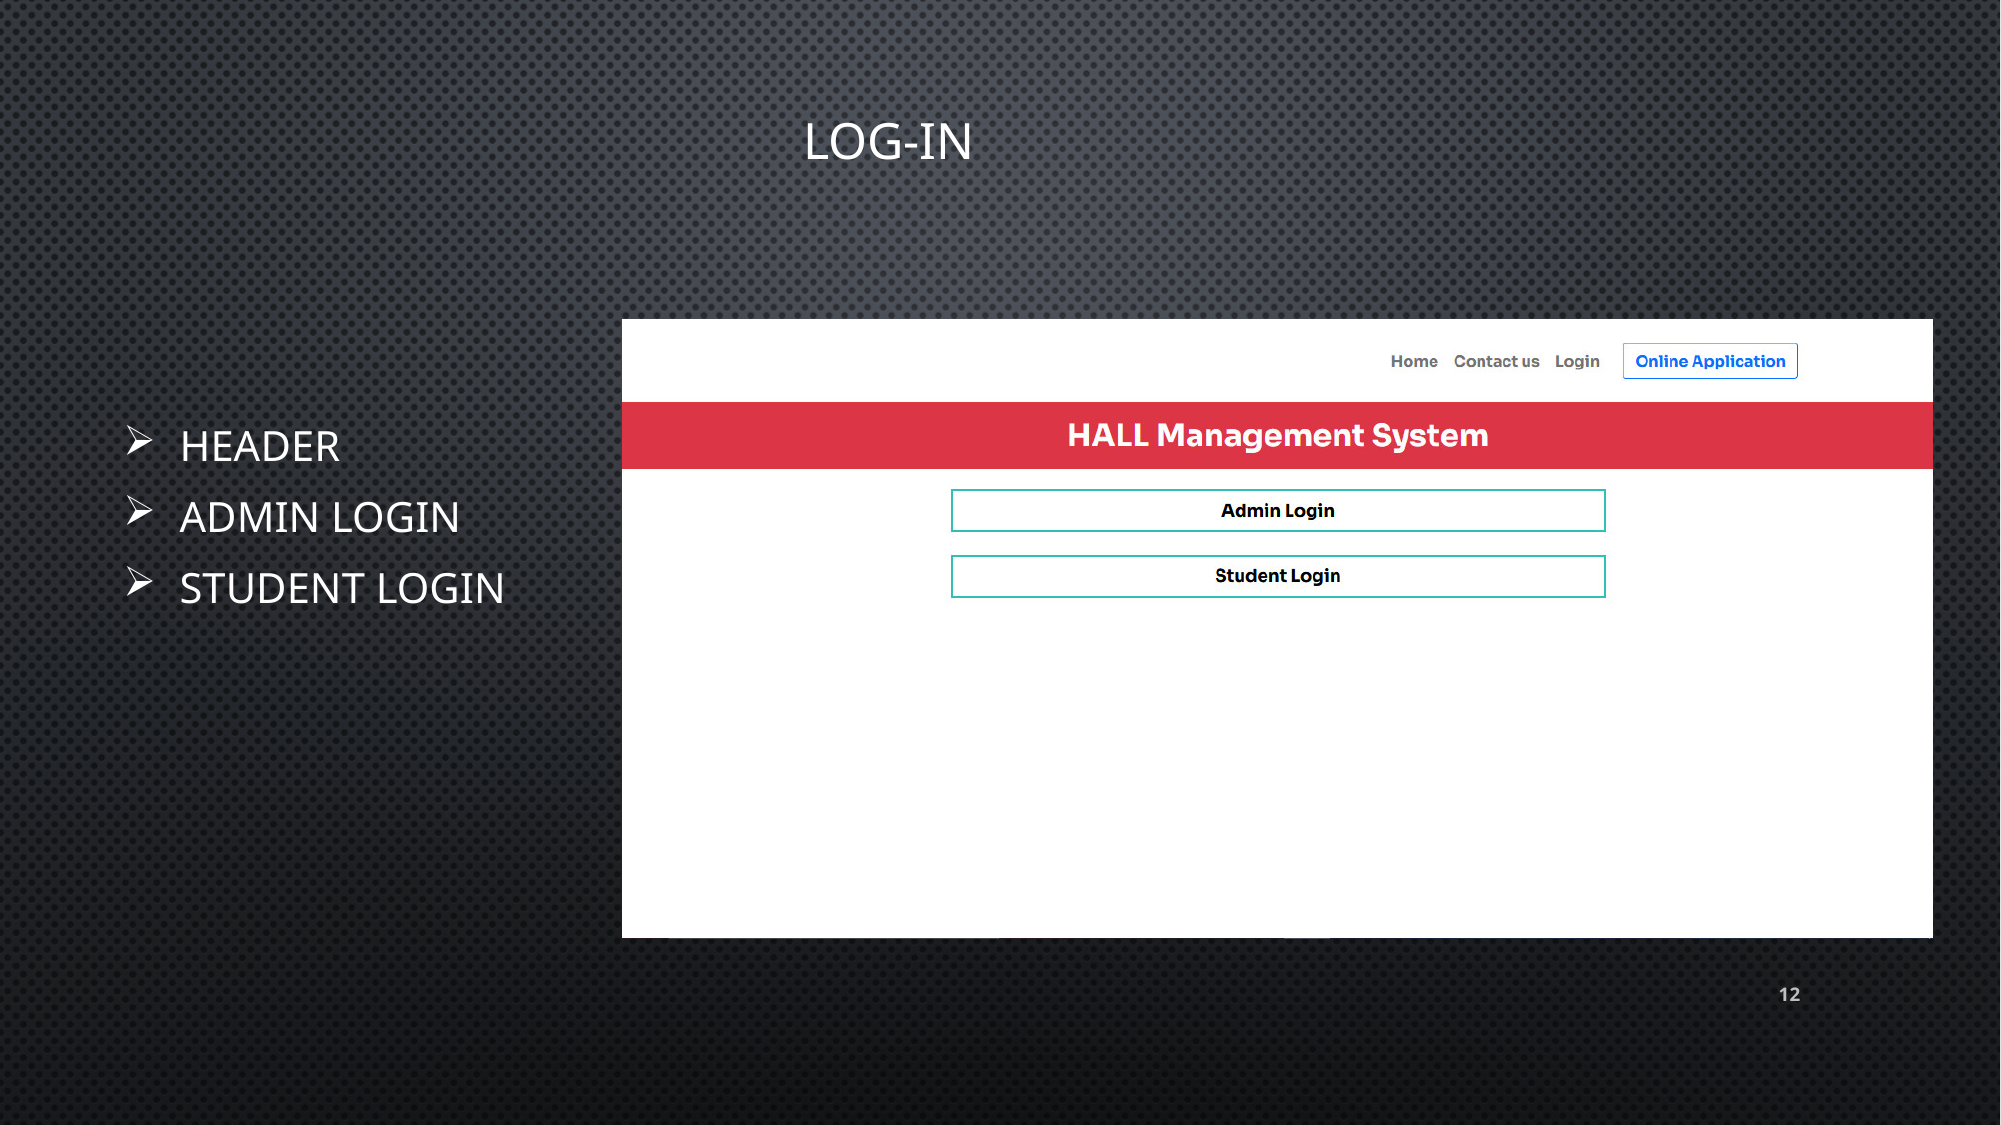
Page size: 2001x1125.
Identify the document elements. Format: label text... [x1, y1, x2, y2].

title Log-in [556, 0, 1222, 178]
slide_number 12 [1724, 965, 1816, 1025]
list Header Admin login Student login [108, 367, 622, 664]
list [622, 319, 1934, 939]
